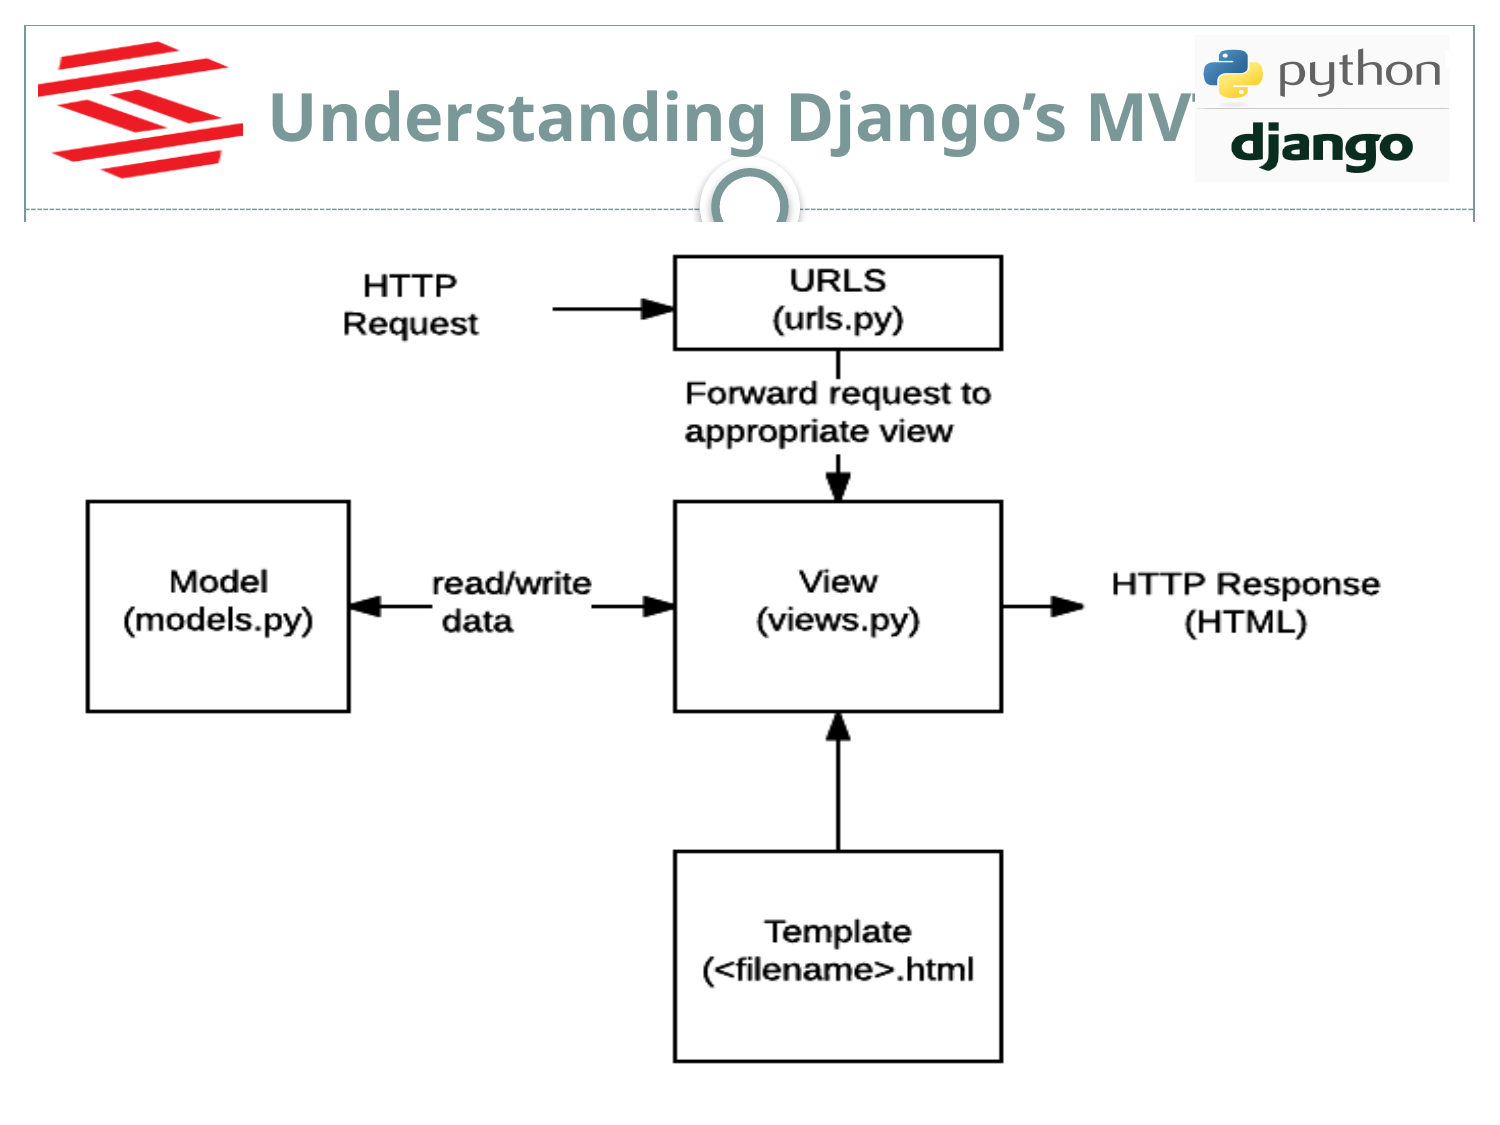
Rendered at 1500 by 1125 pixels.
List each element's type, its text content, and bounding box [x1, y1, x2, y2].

title Understanding Django’s MVT [237, 37, 1190, 162]
picture [23, 222, 1477, 1102]
picture [1195, 34, 1449, 183]
picture [37, 40, 243, 185]
